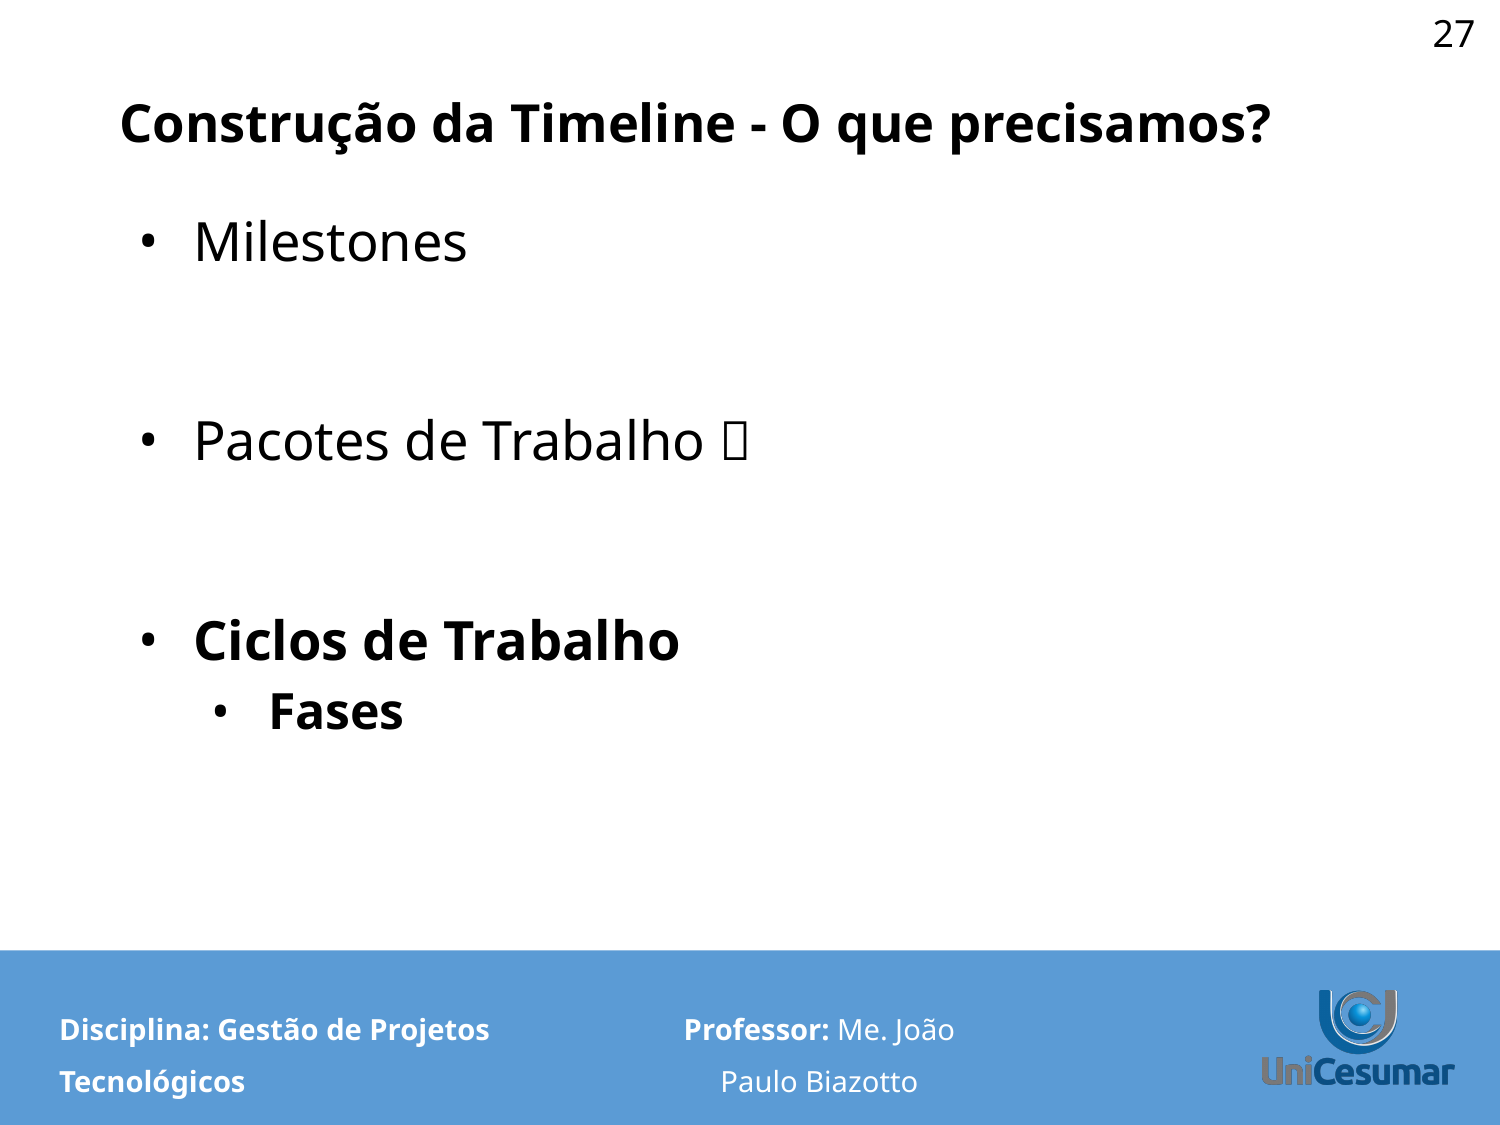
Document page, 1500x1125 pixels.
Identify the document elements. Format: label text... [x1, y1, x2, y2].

list Milestones Pacotes de Trabalho ✅ Ciclos de Trabalho Fases [103, 189, 1397, 951]
title Construção da Timeline - O que precisamos? [104, 43, 1398, 190]
slide_number ‹#› [1153, 5, 1491, 66]
picture [1262, 990, 1455, 1085]
